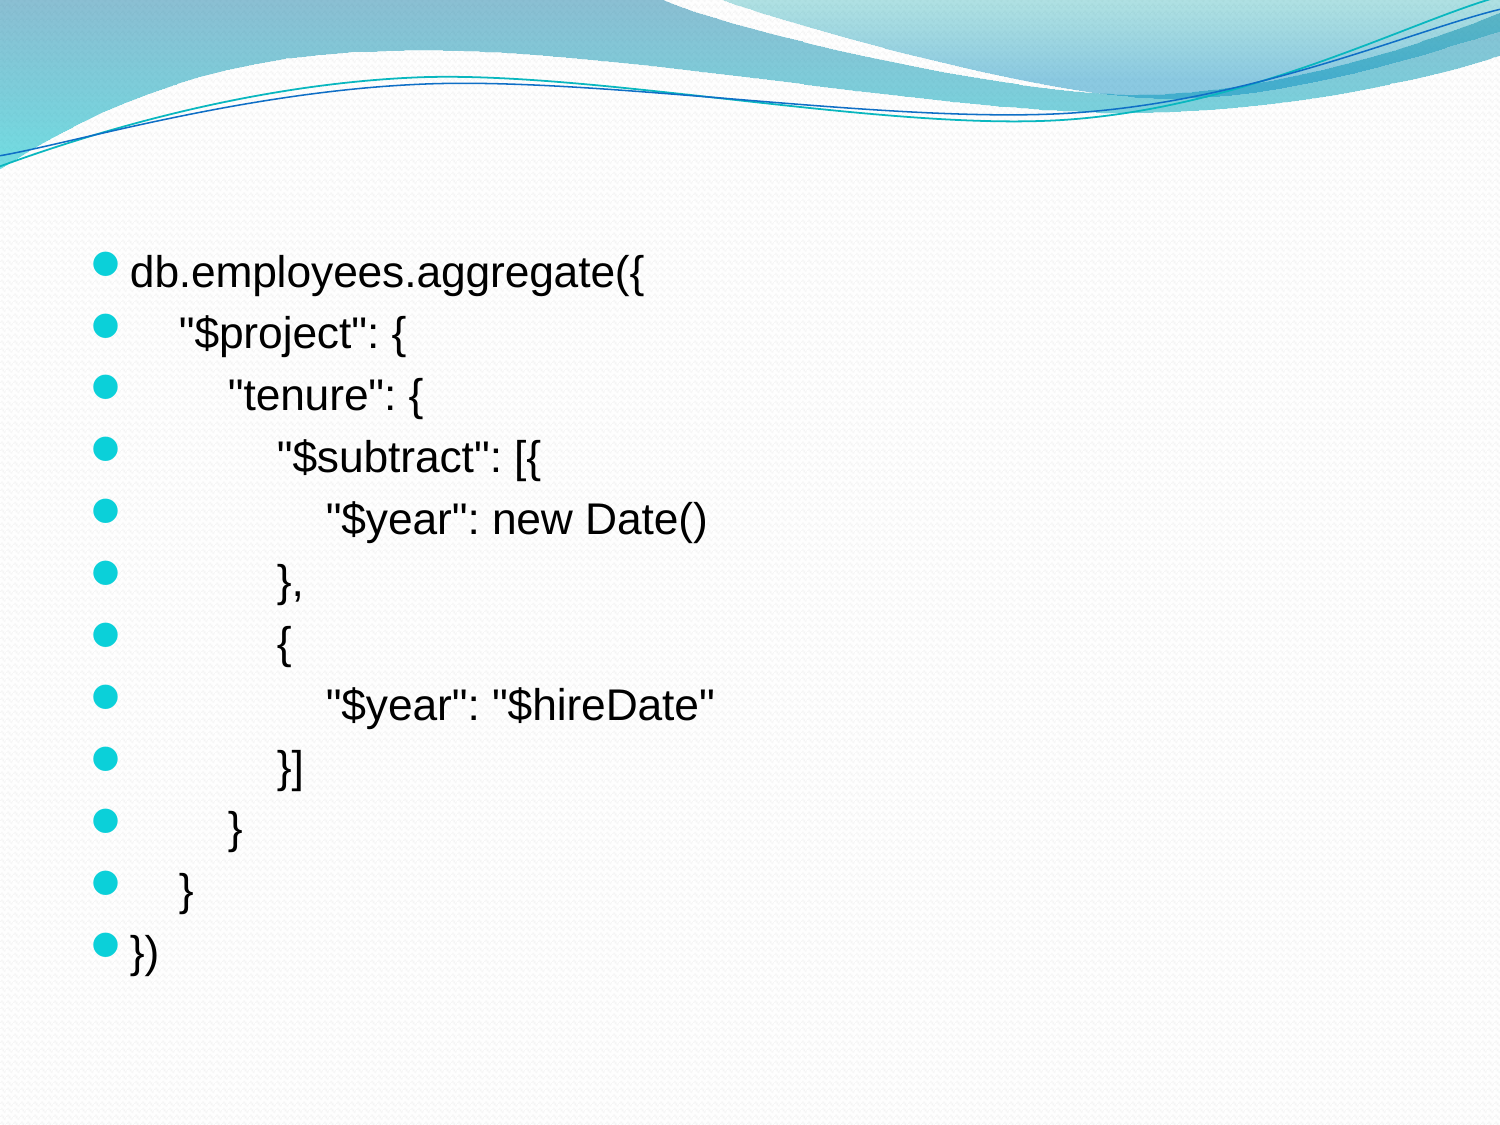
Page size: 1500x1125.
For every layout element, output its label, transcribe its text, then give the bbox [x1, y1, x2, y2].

list db.employees.aggregate({ "$project": { "tenure": { "$subtract": [{ "$year": new Date() }, { "$year": "$hireDate" }] } } }) [75, 235, 1290, 993]
